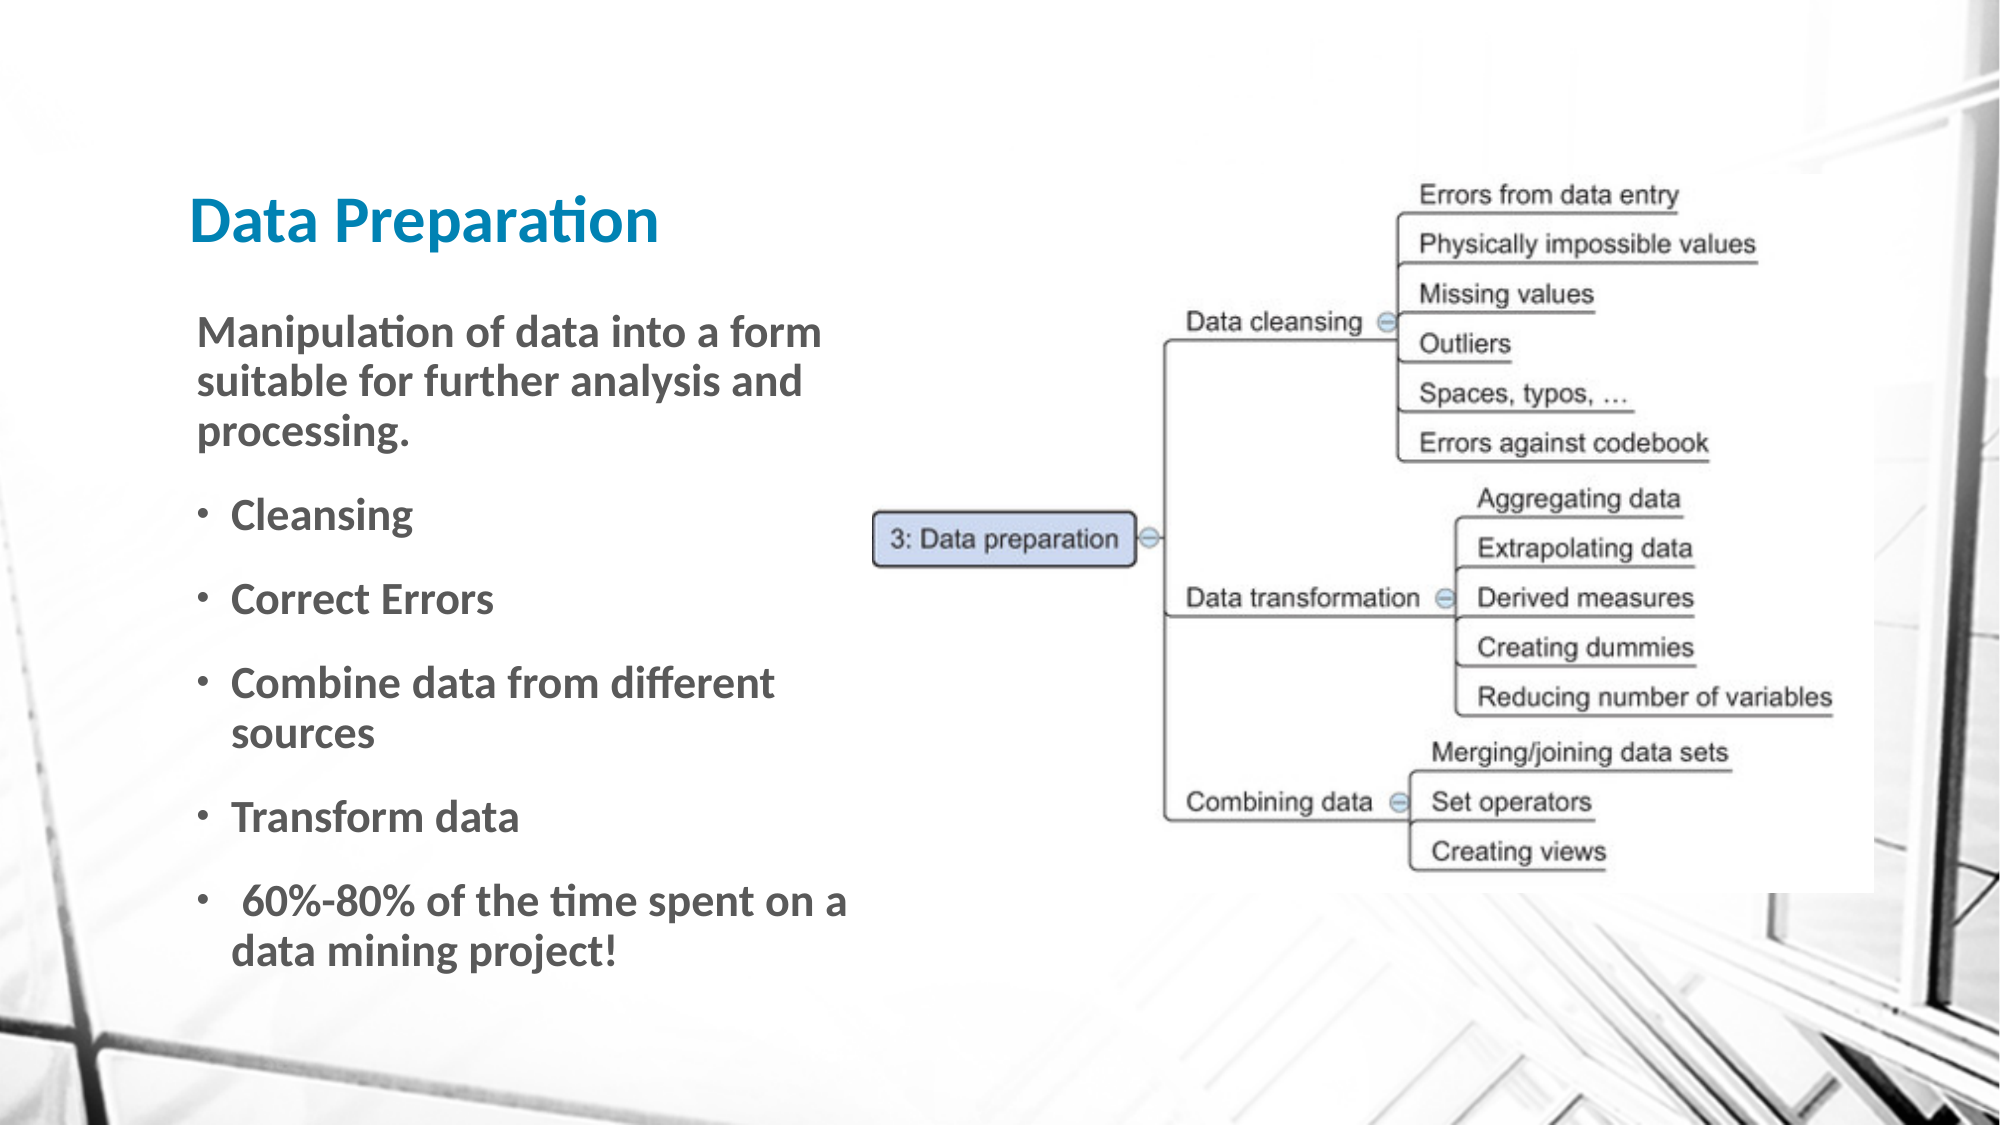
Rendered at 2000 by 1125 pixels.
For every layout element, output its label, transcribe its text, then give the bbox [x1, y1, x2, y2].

title Data Preparation [174, 87, 1600, 263]
list Manipulation of data into a form suitable for further analysis and processing. Cleansing Correct Errors Combine data from different sources Transform data 60%-80% of the time spent on a data mining project! [174, 299, 873, 988]
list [872, 174, 1874, 893]
picture [0, 0, 2000, 1125]
